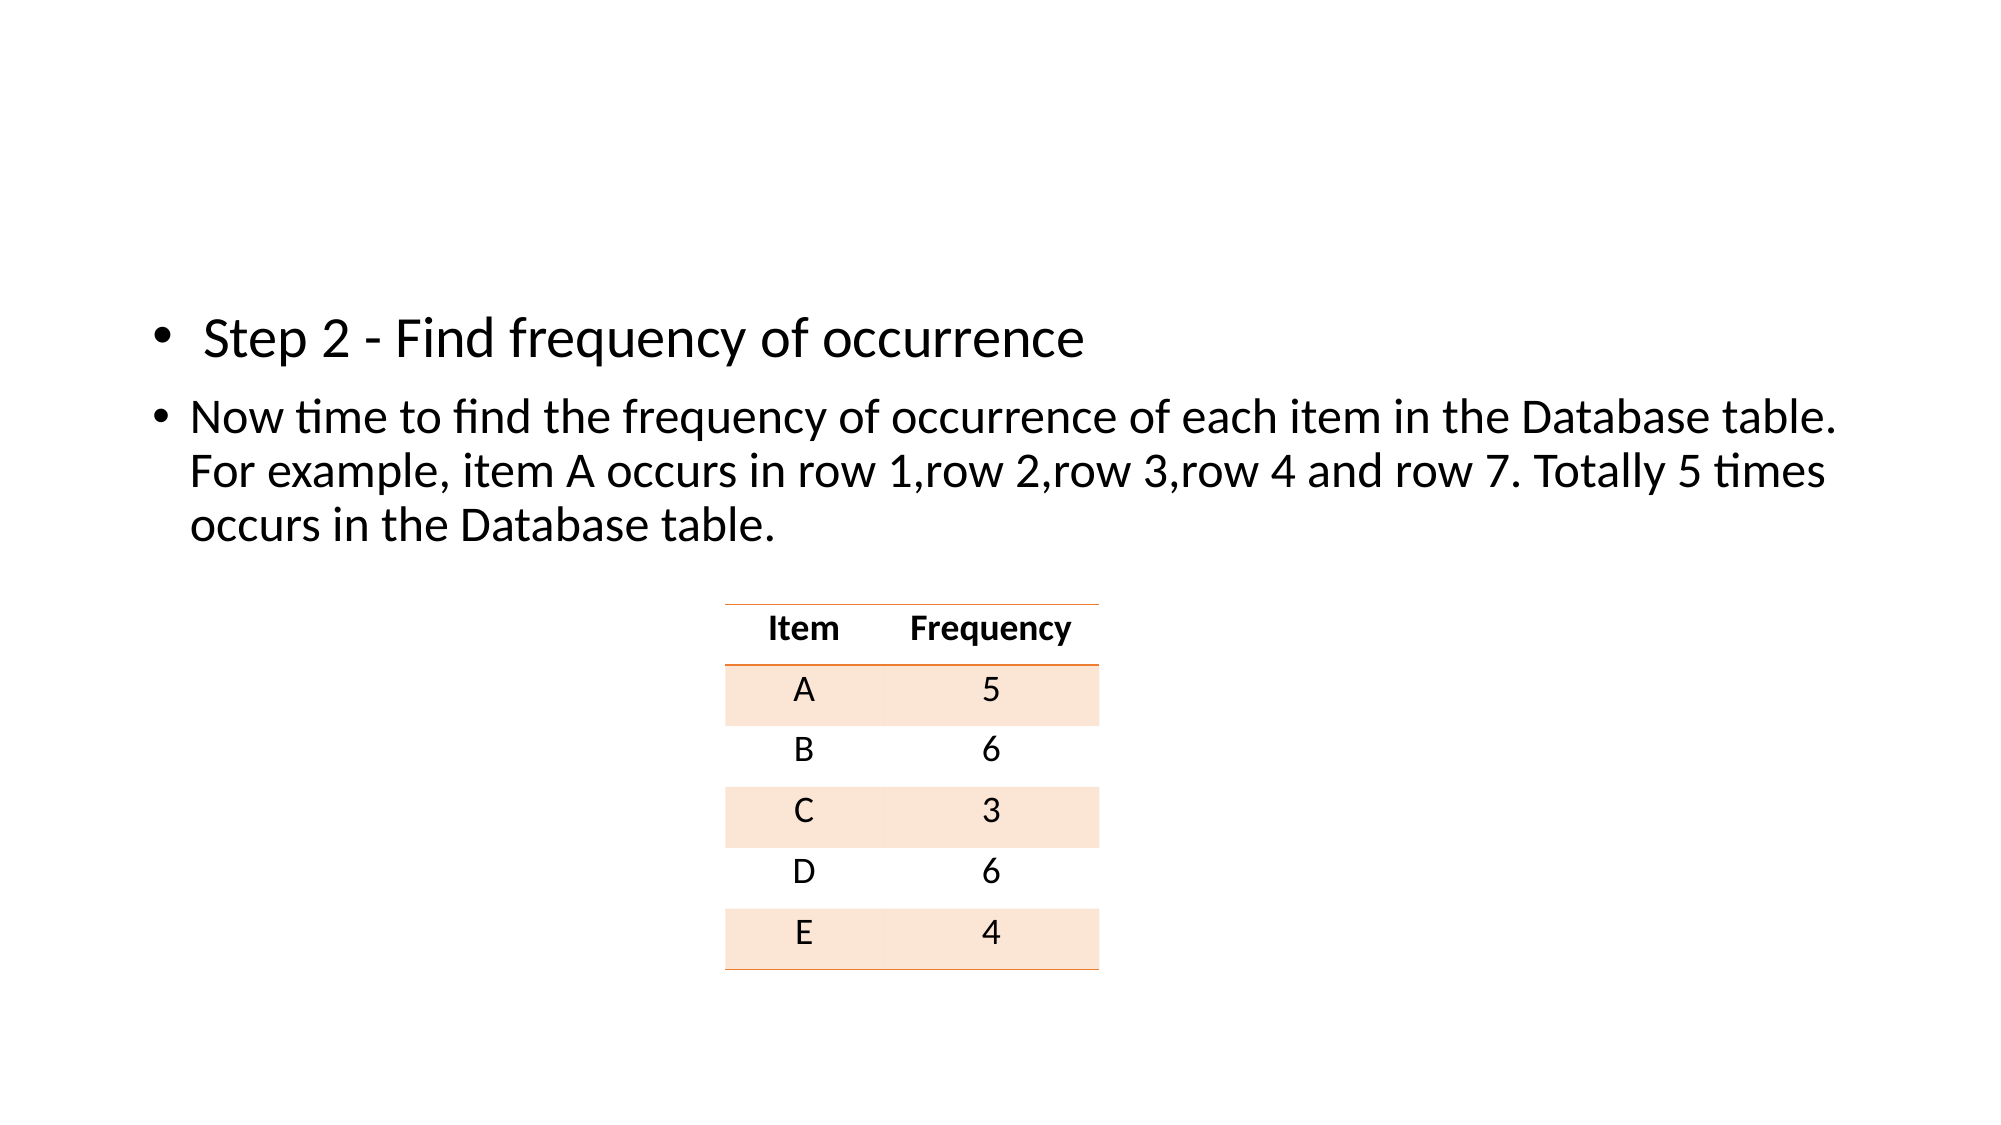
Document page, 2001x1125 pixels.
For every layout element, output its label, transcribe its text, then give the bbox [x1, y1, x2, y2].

table_cell D [725, 848, 883, 909]
table_cell 5 [883, 666, 1099, 726]
table_cell 3 [883, 787, 1099, 848]
table_cell B [725, 726, 883, 787]
table_cell C [725, 787, 883, 848]
table_cell A [725, 666, 883, 726]
table_cell E [725, 909, 883, 969]
table_cell 6 [883, 726, 1099, 787]
table_cell 6 [883, 848, 1099, 909]
table_header Item [725, 605, 883, 664]
table_cell 4 [883, 909, 1099, 969]
table_header Frequency [883, 605, 1099, 664]
list Step 2 - Find frequency of occurrence Now time to find the frequency of occurrence of each item in the Database table. For example, item A occurs in row 1,row 2,row 3,row 4 and row 7. Totally 5 times occurs in the Database table. [137, 299, 1863, 1014]
